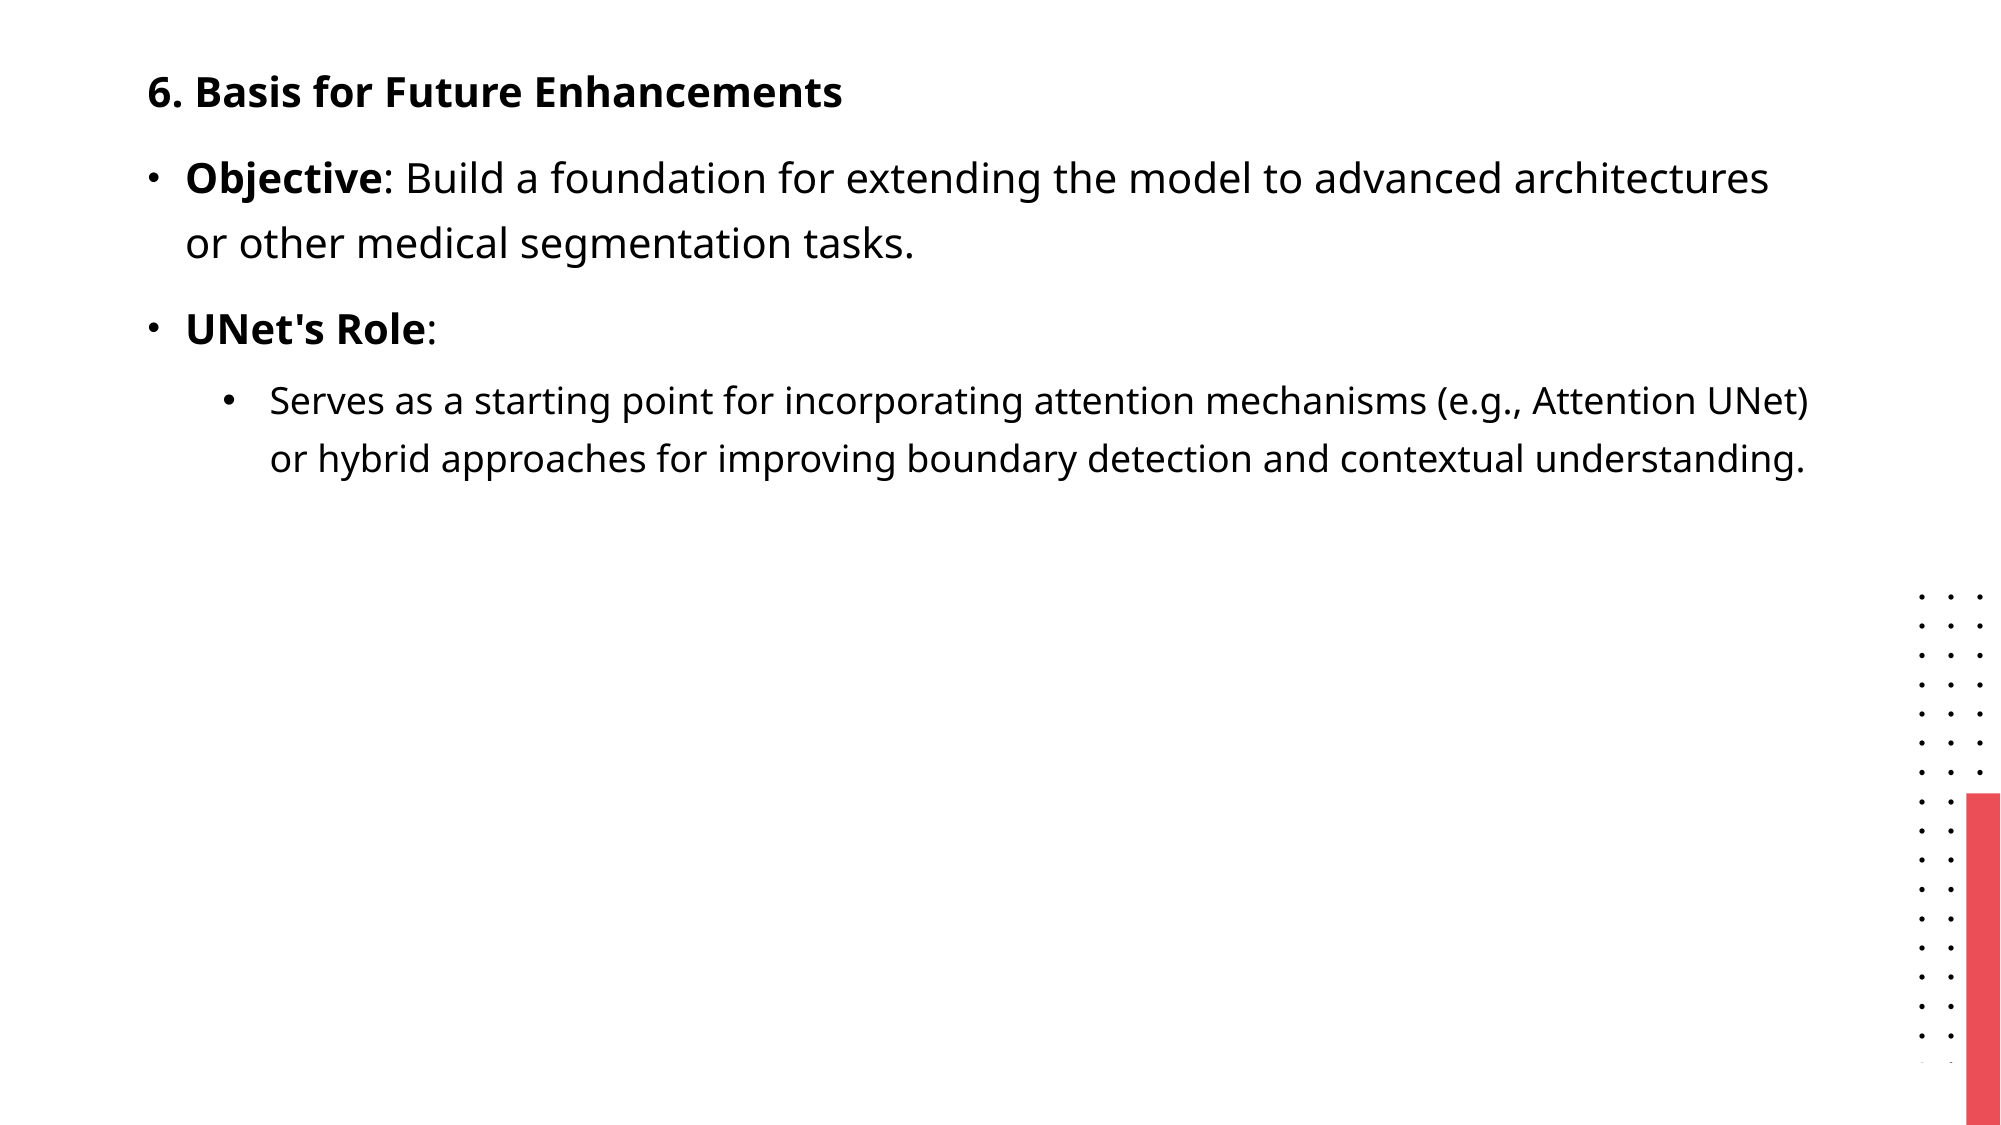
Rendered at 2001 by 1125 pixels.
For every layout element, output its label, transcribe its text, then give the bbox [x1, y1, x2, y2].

picture [1907, 582, 1994, 1064]
list 6. Basis for Future Enhancements Objective: Build a foundation for extending the model to advanced architectures or other medical segmentation tasks. UNet's Role: Serves as a starting point for incorporating attention mechanisms (e.g., Attention UNet) or hybrid approaches for improving boundary detection and contextual understanding. [132, 43, 1832, 1007]
